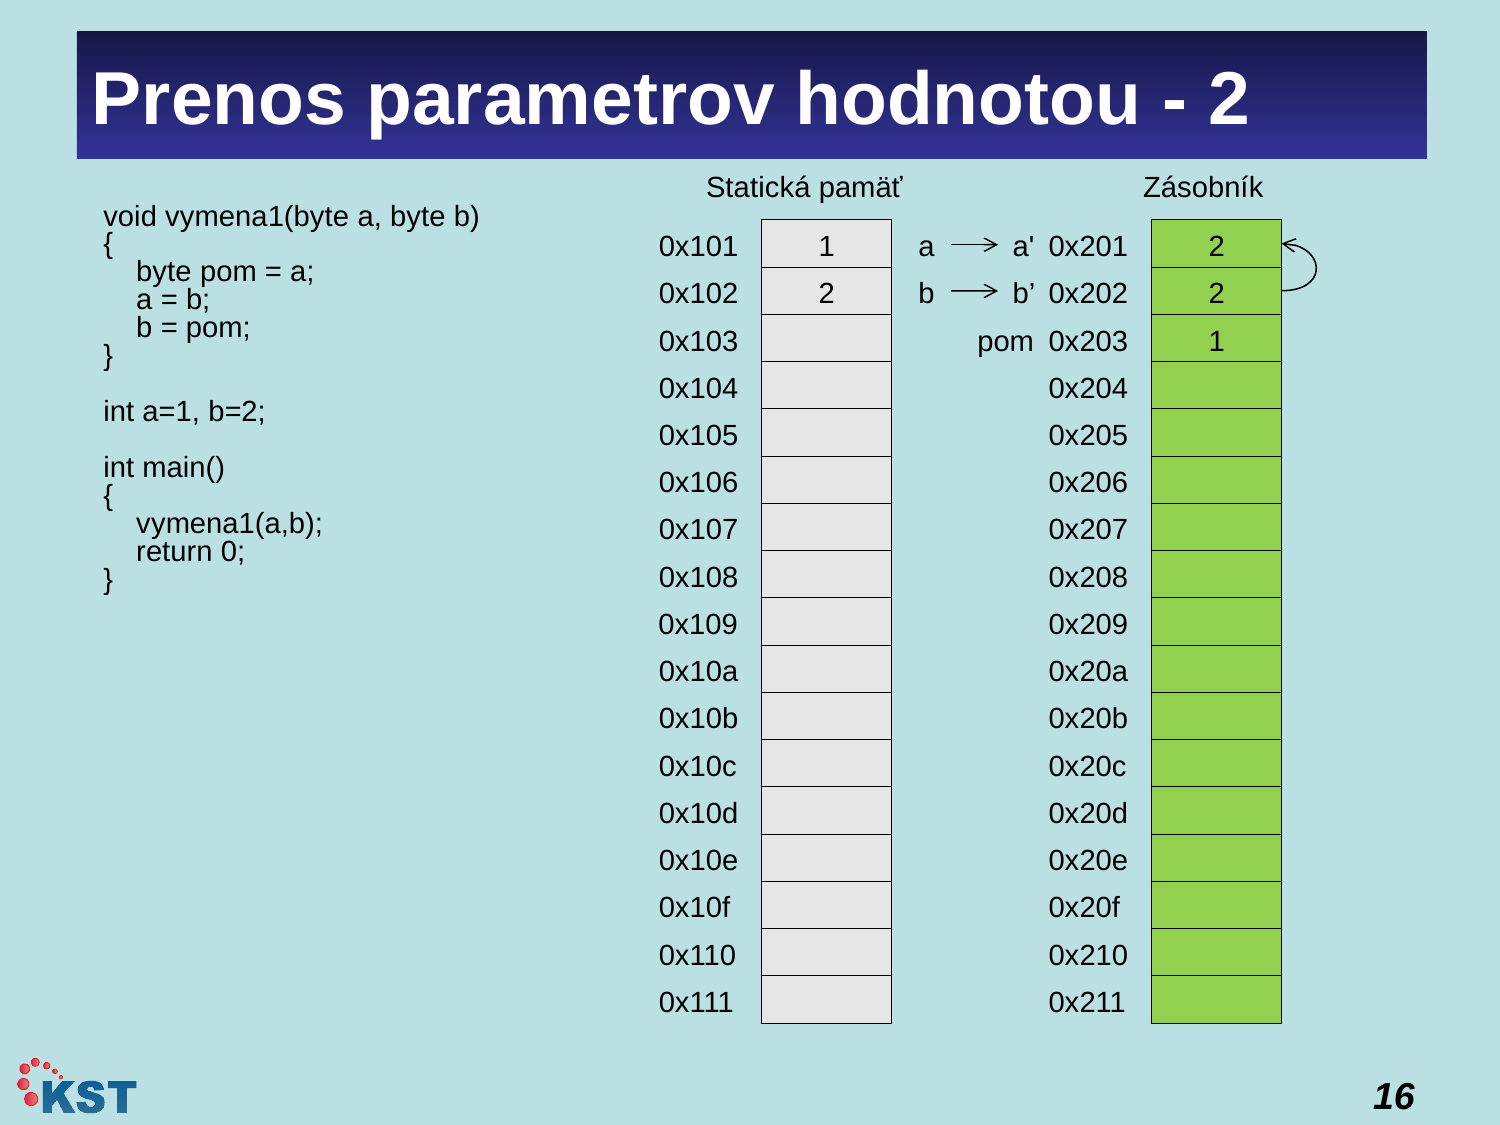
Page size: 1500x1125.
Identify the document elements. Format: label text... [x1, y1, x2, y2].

text_box void vymena1(byte a, byte b) { byte pom = a; a = b; b = pom; } int a=1, b=2; int main() { vymena1(a,b); return 0; } [88, 196, 597, 603]
text_box b [923, 267, 951, 317]
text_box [643, 160, 919, 1027]
text_box pom [962, 314, 1028, 365]
title Prenos parametrov hodnotou - 2 [76, 30, 1428, 159]
text_box b’ [997, 267, 1028, 314]
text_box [1033, 160, 1282, 1027]
text_box a [923, 219, 951, 267]
text_box 16 [1358, 1064, 1500, 1125]
picture [17, 1058, 140, 1118]
text_box a' [997, 219, 1028, 267]
